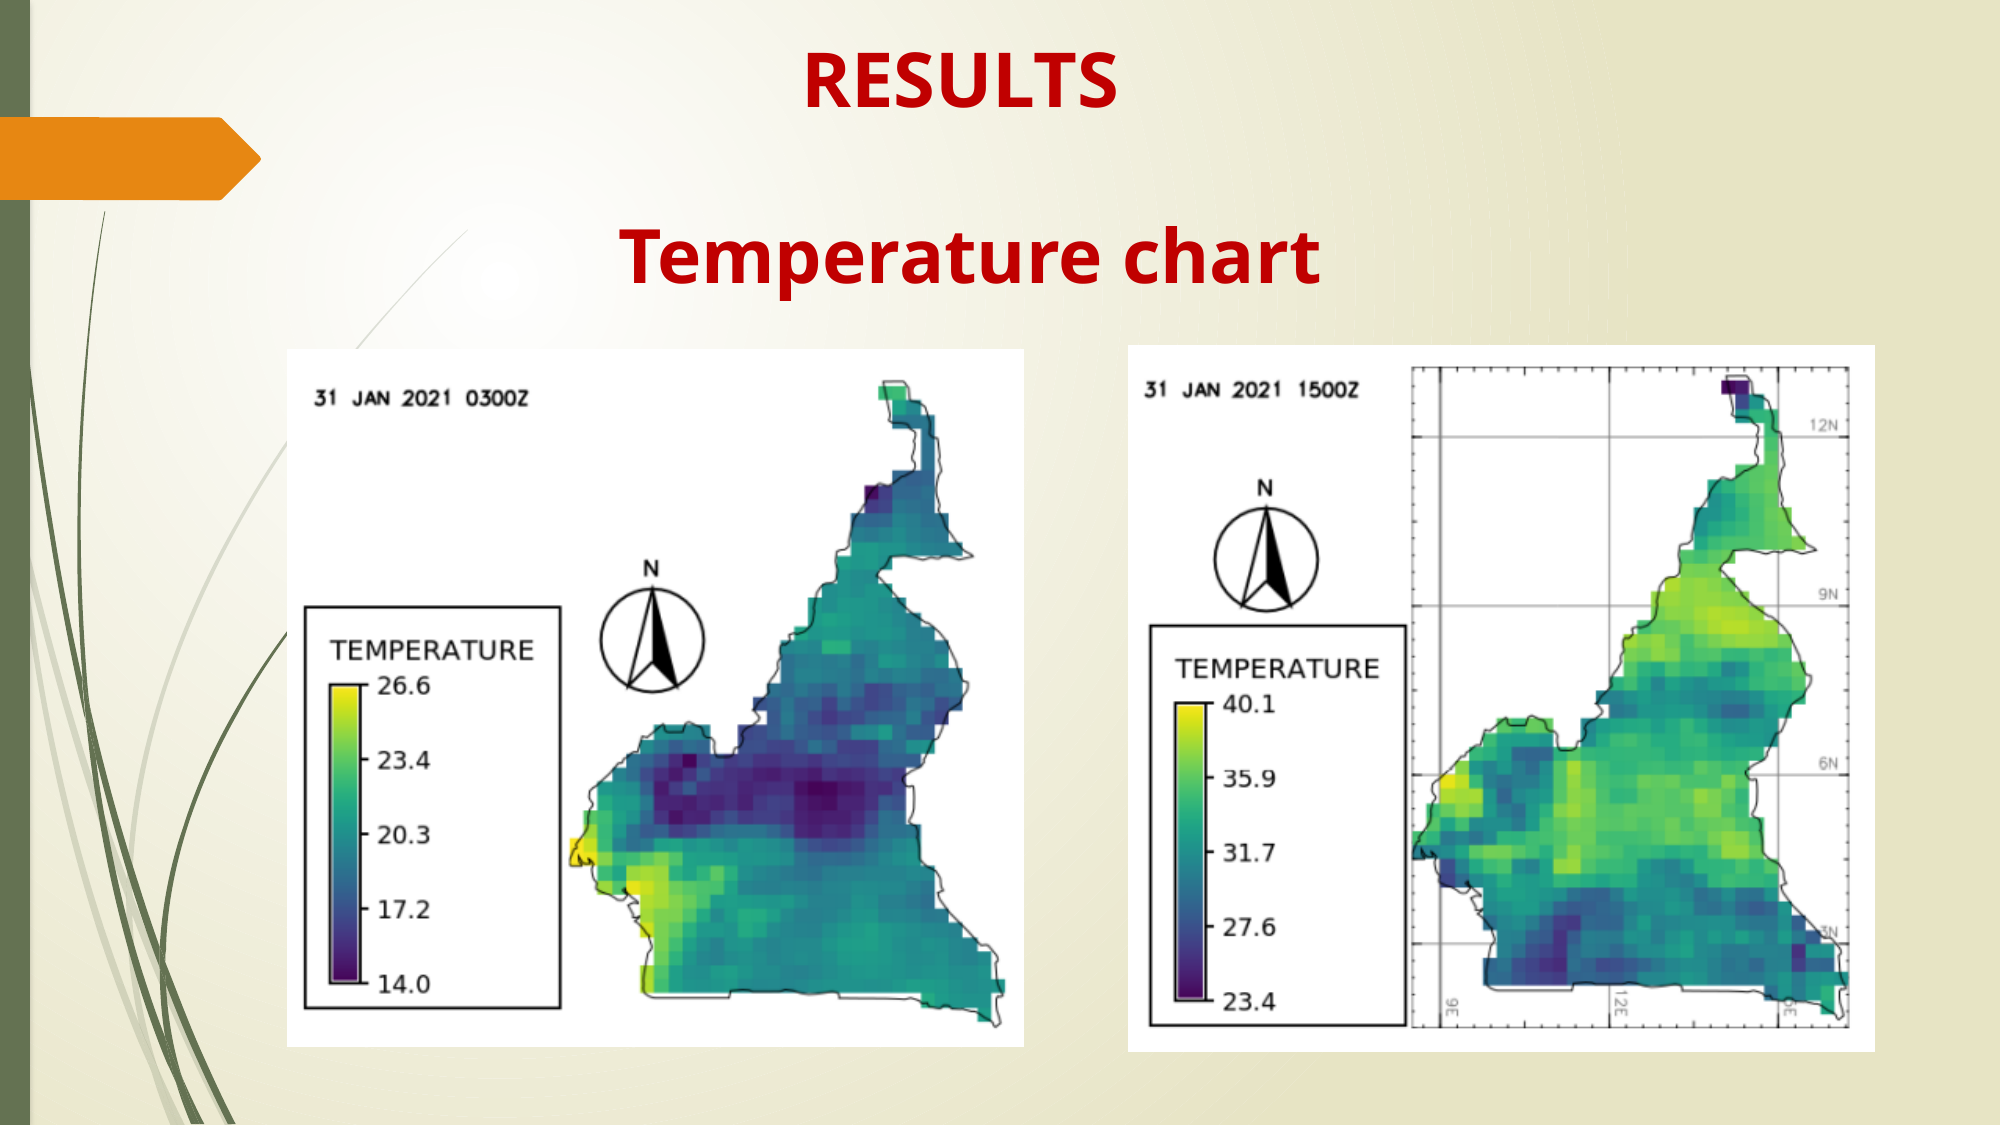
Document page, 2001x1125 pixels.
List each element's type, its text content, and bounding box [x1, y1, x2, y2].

title RESULTS [229, 24, 1692, 131]
picture [287, 349, 1024, 1048]
text_box Temperature chart [159, 200, 1762, 306]
picture [1128, 344, 1875, 1052]
